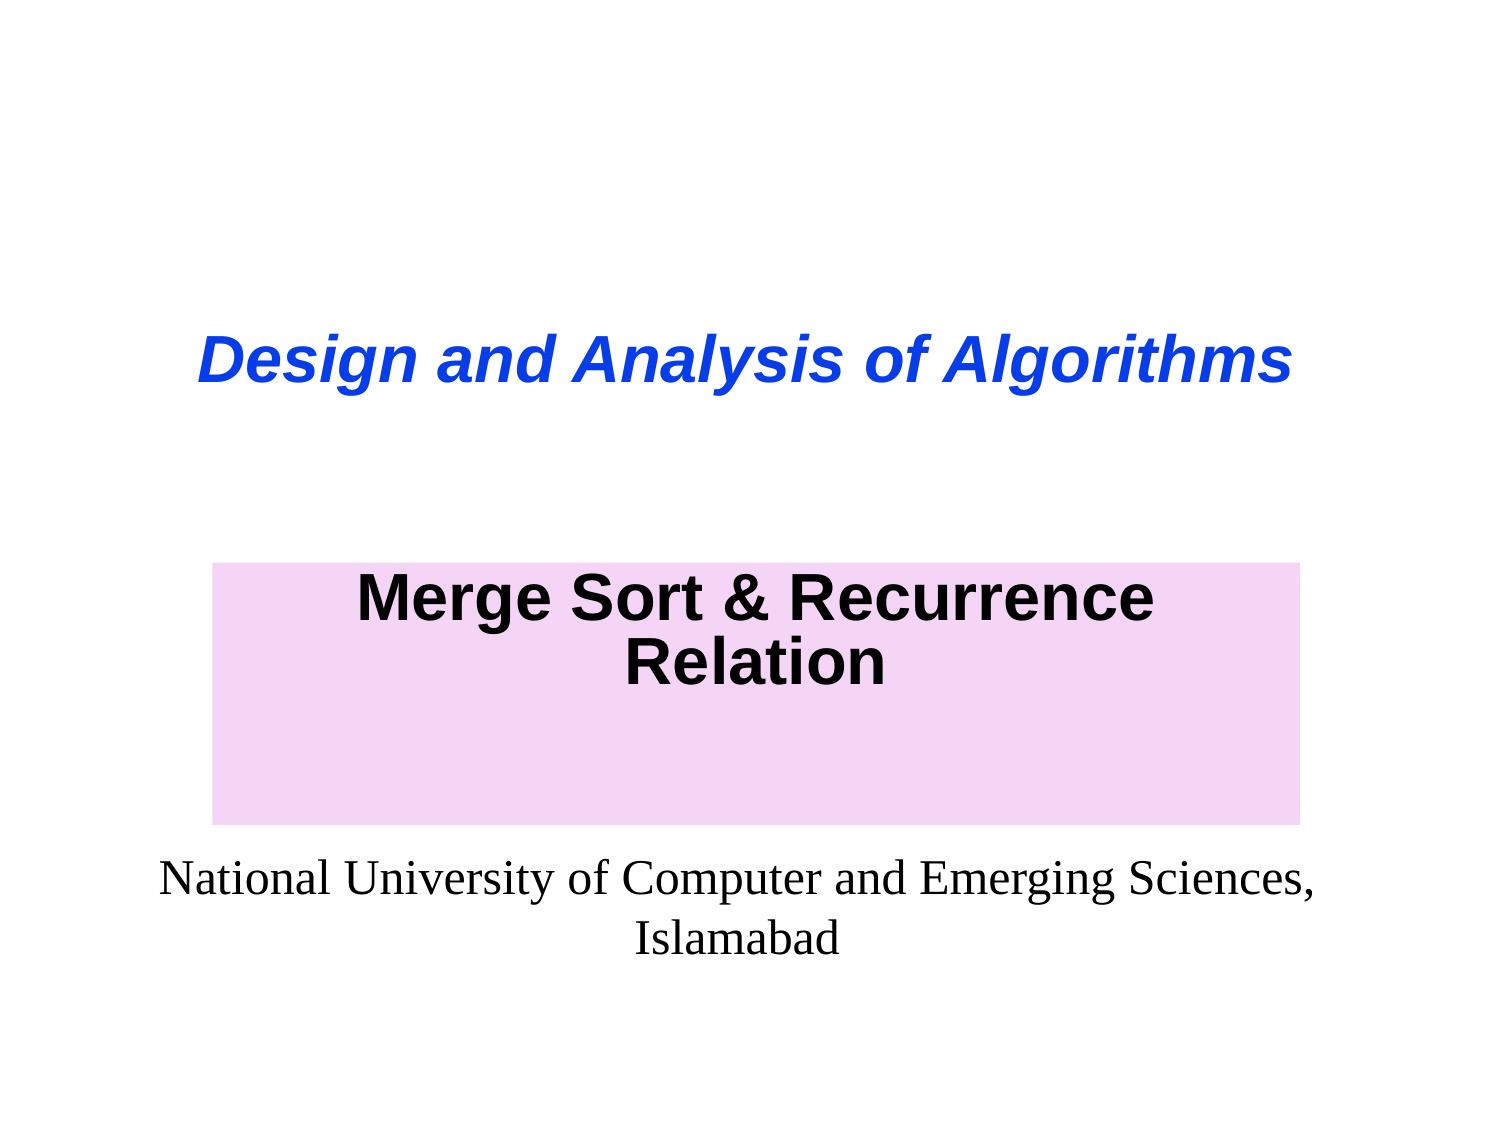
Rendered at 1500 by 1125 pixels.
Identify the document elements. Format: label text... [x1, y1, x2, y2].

title Design and Analysis of Algorithms [0, 200, 1438, 513]
subtitle Merge Sort & Recurrence Relation [212, 562, 1300, 825]
text_box National University of Computer and Emerging Sciences, Islamabad [137, 837, 1338, 913]
